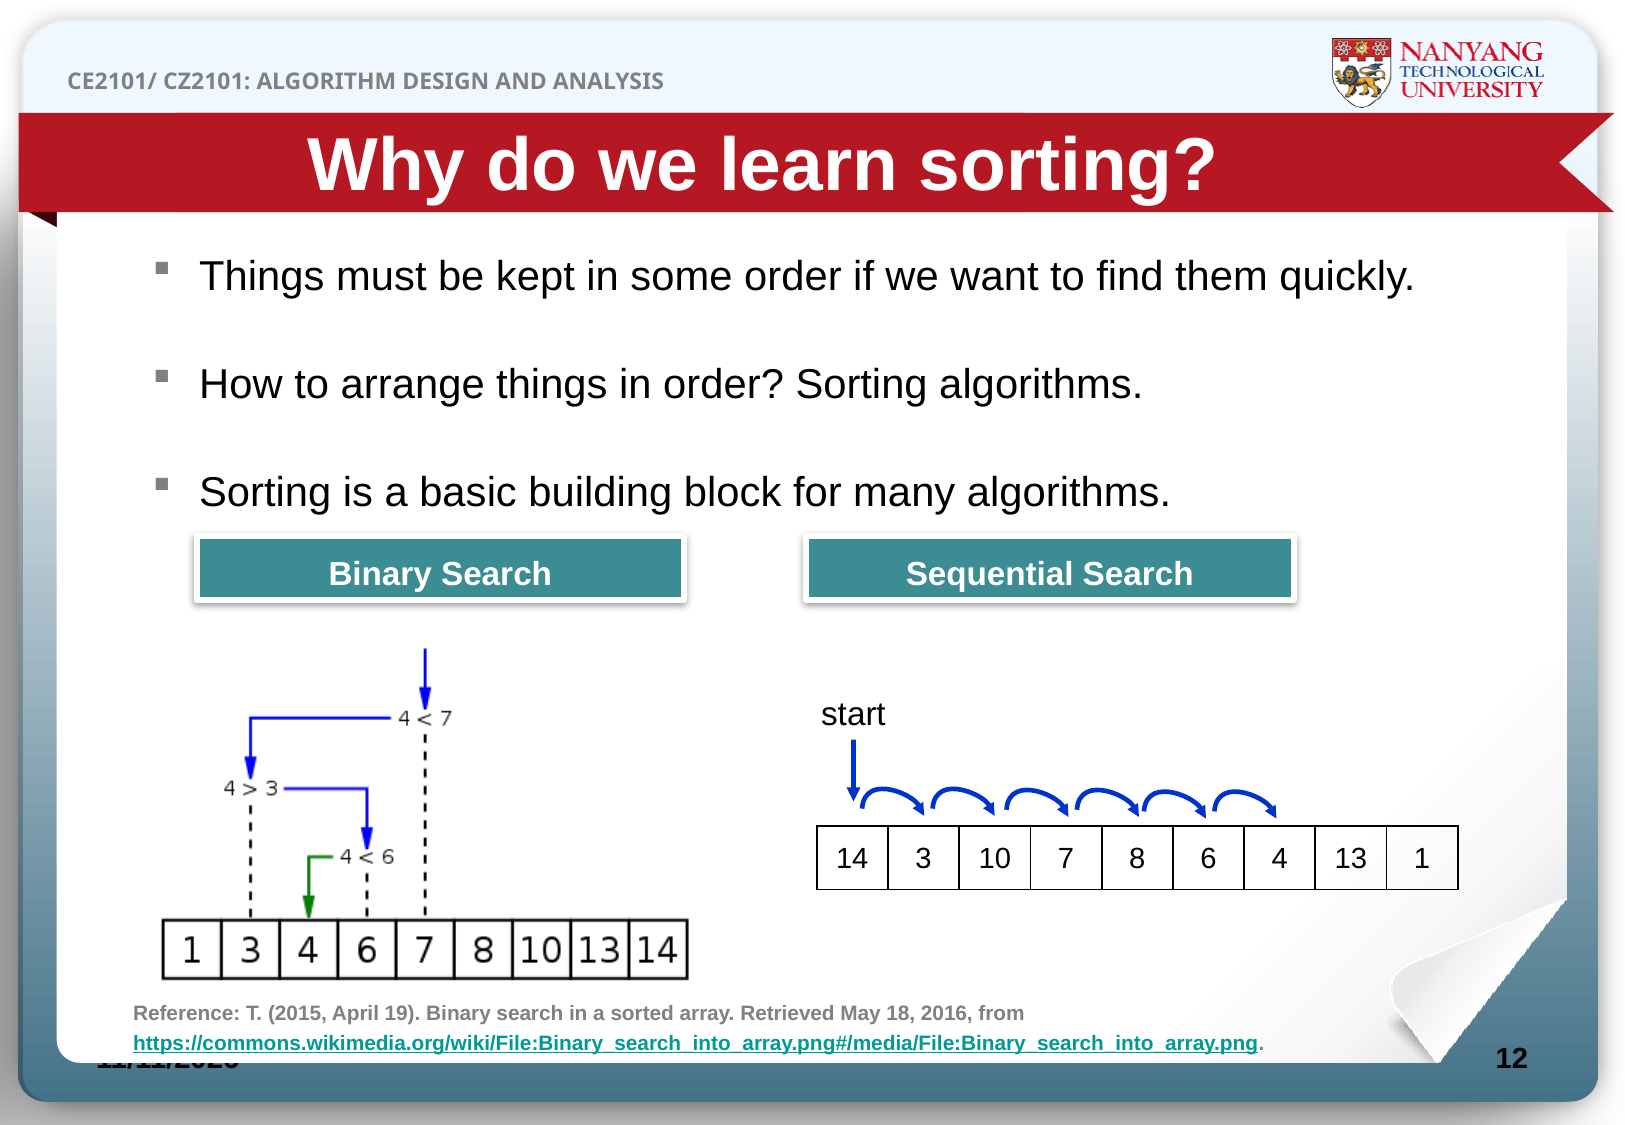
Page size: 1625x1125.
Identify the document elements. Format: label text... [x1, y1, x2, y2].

list Why do we learn sorting? [60, 119, 1467, 201]
picture [0, 0, 1625, 1125]
table_header 13 [1374, 827, 1386, 889]
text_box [118, 535, 1369, 1064]
table_header 1 [1387, 827, 1457, 889]
list Things must be kept in some order if we want to find them quickly. How to arrange things in order? Sorting algorithms. Sorting is a basic building block for many algorithms. [62, 241, 1525, 896]
